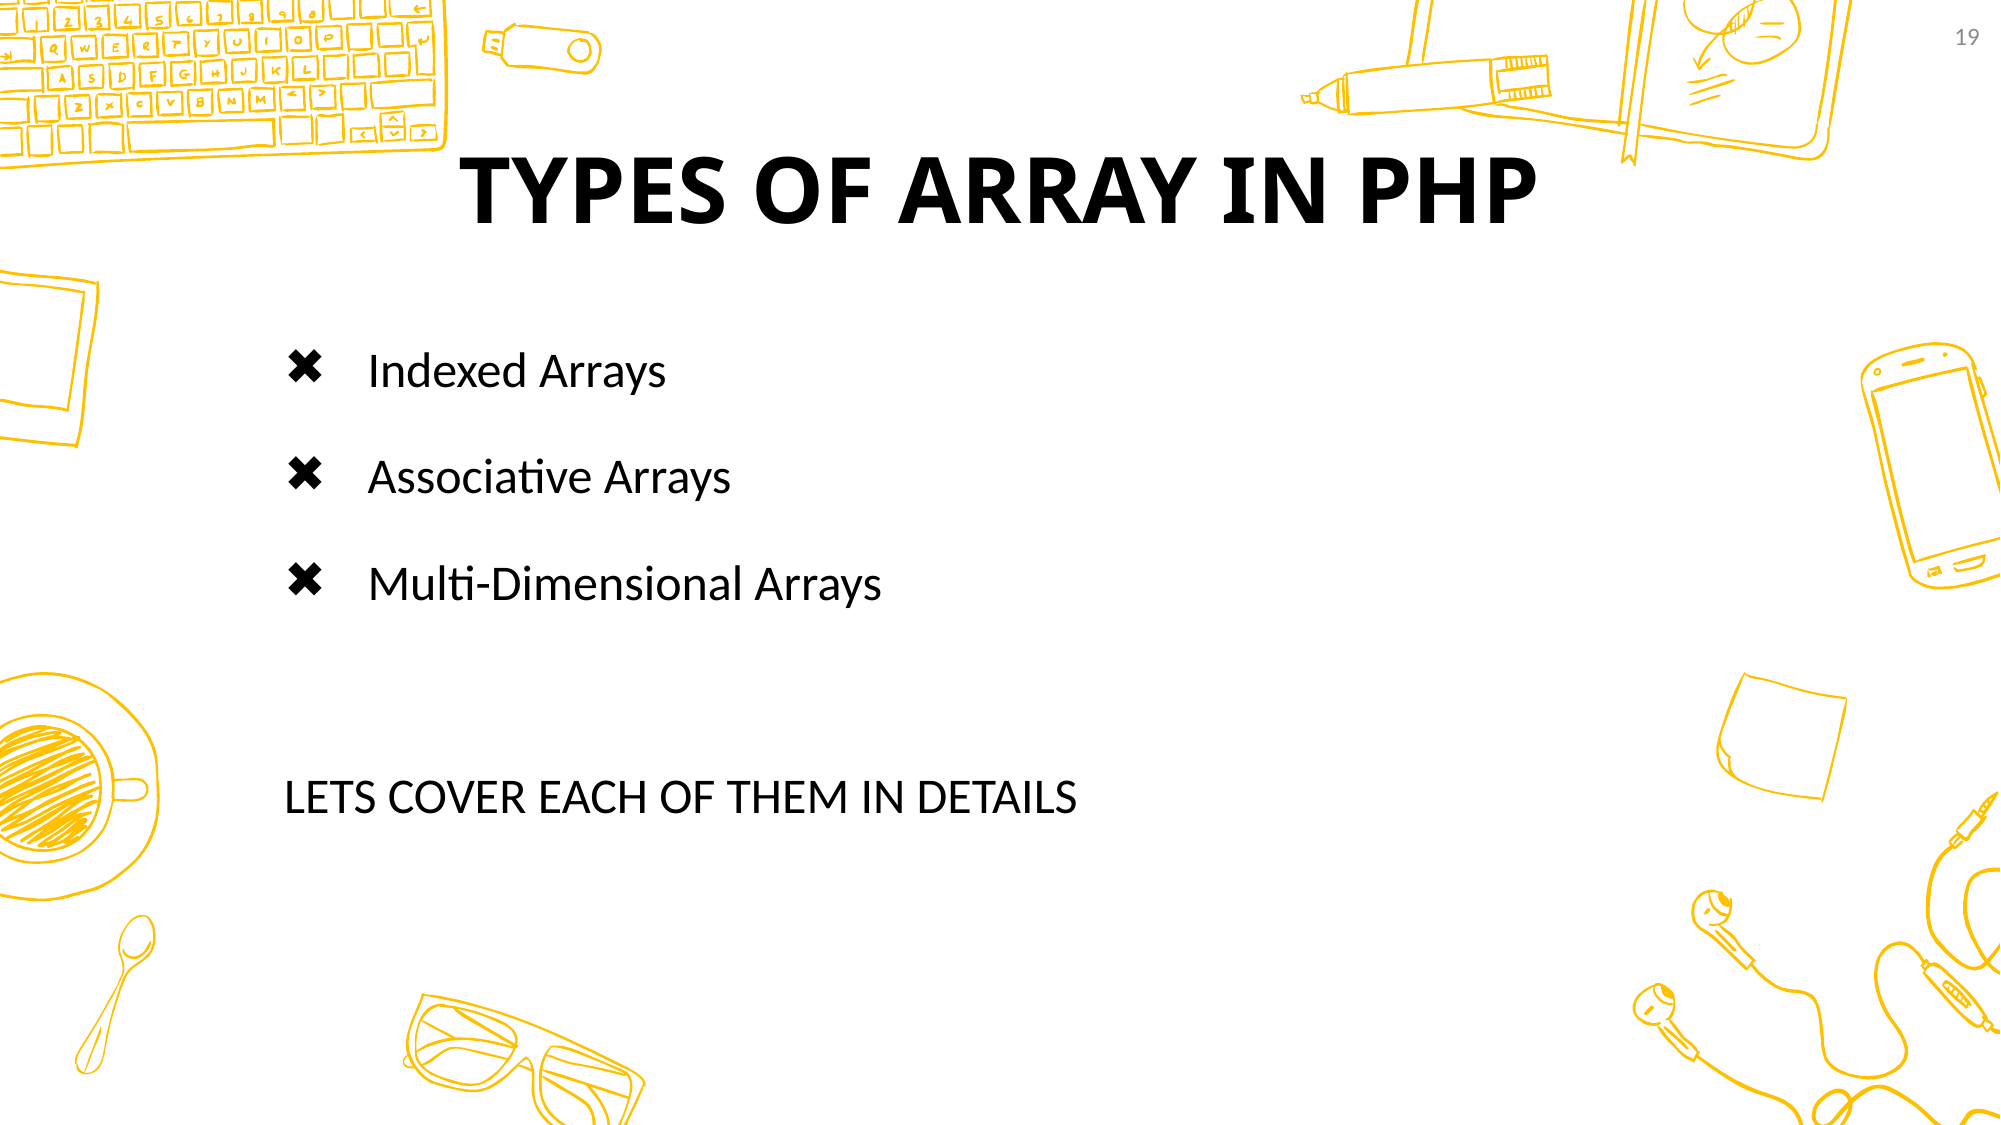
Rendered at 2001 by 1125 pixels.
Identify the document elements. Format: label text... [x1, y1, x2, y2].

title TYPES OF ARRAY IN PHP [247, 136, 1753, 264]
slide_number 19 [1913, 0, 2000, 71]
list Indexed Arrays Associative Arrays Multi-Dimensional Arrays LETS COVER EACH OF THEM IN DETAILS [247, 287, 1753, 1053]
